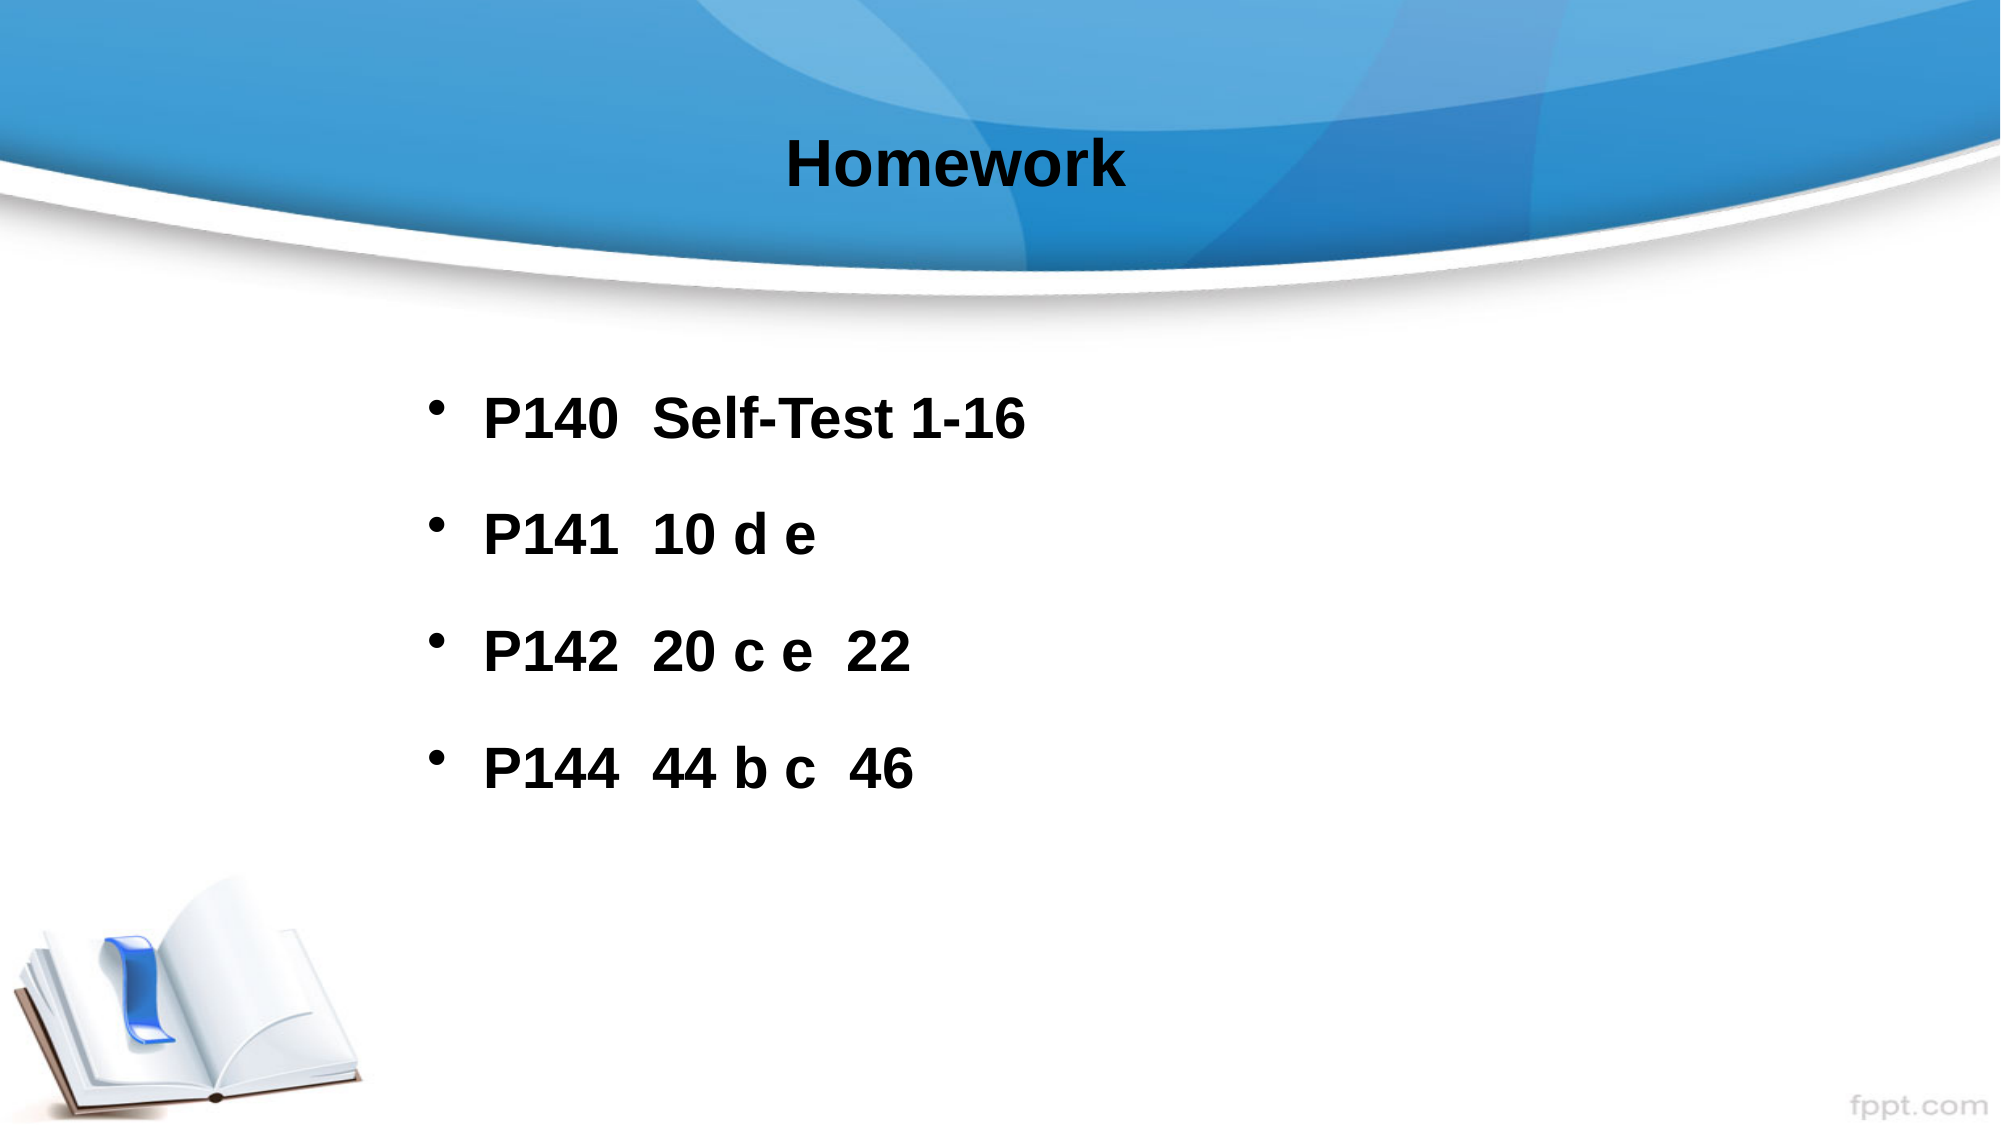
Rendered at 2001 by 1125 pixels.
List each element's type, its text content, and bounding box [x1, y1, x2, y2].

picture [0, 0, 2001, 1125]
text_box Homework [312, 112, 1600, 205]
text_box P140 Self-Test 1-16 P141 10 d e P142 20 c e 22 P144 44 b c 46 [412, 337, 1638, 888]
